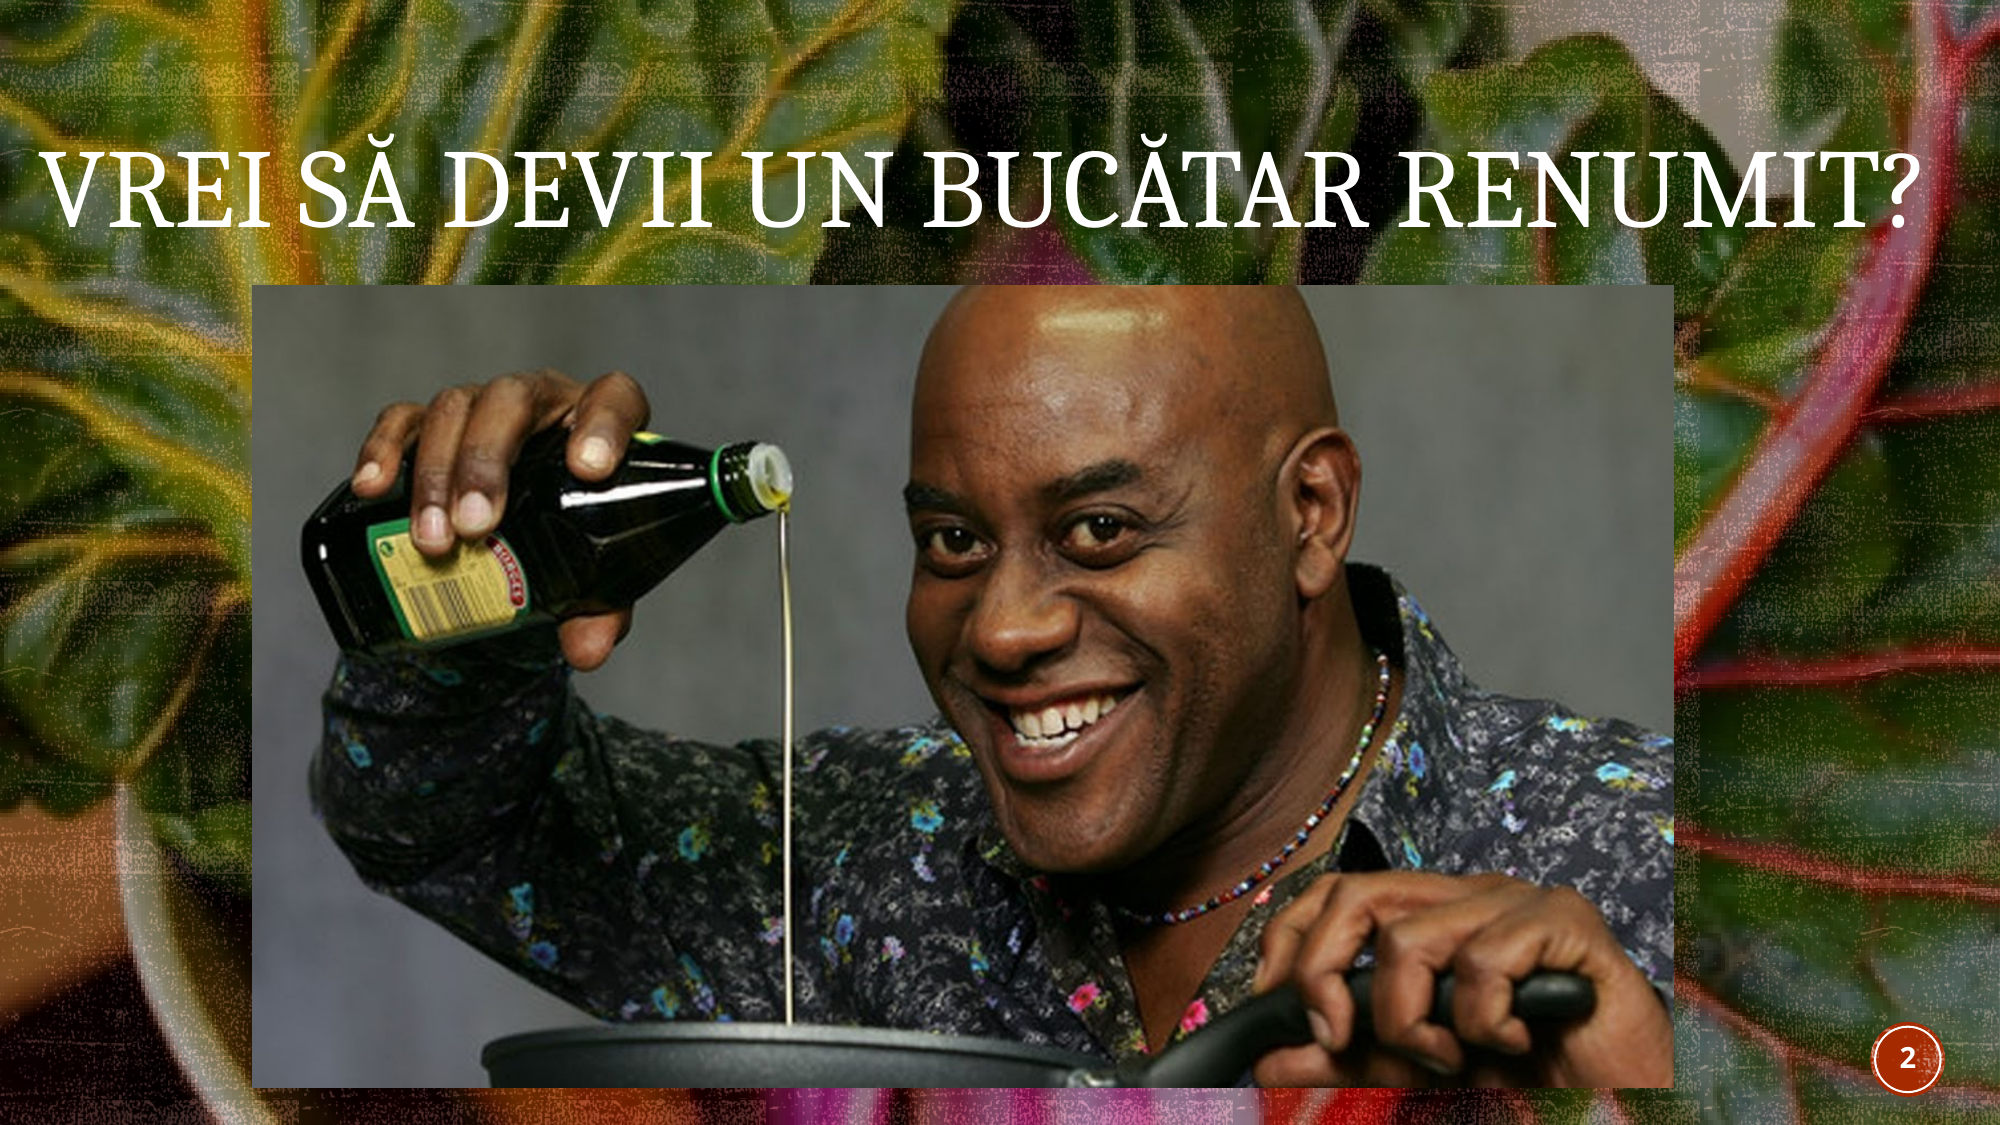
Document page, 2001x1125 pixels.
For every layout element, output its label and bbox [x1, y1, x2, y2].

text_box [1873, 1025, 1943, 1095]
picture [2, 2, 1997, 1124]
list [256, 289, 1671, 1084]
